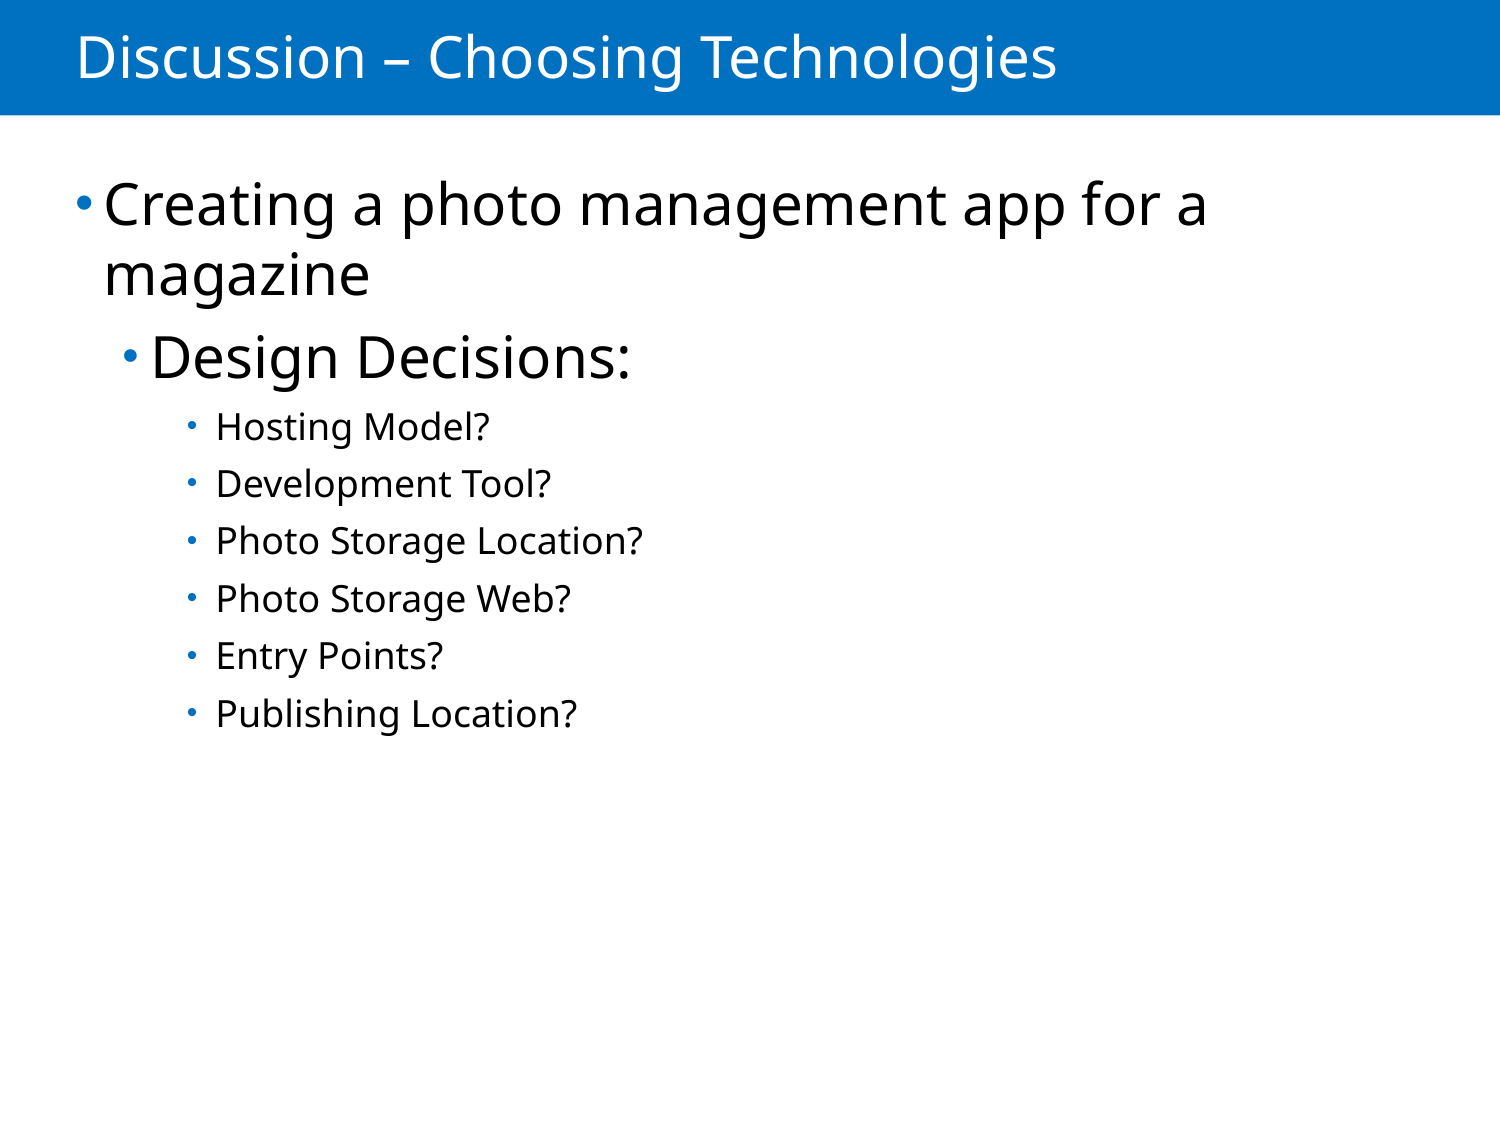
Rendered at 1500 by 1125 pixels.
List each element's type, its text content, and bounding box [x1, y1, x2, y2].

text_box Creating a photo management app for a magazine Design Decisions: Hosting Model? Development Tool? Photo Storage Location? Photo Storage Web? Entry Points? Publishing Location? [75, 167, 1408, 1012]
title Discussion – Choosing Technologies [75, 0, 1351, 122]
